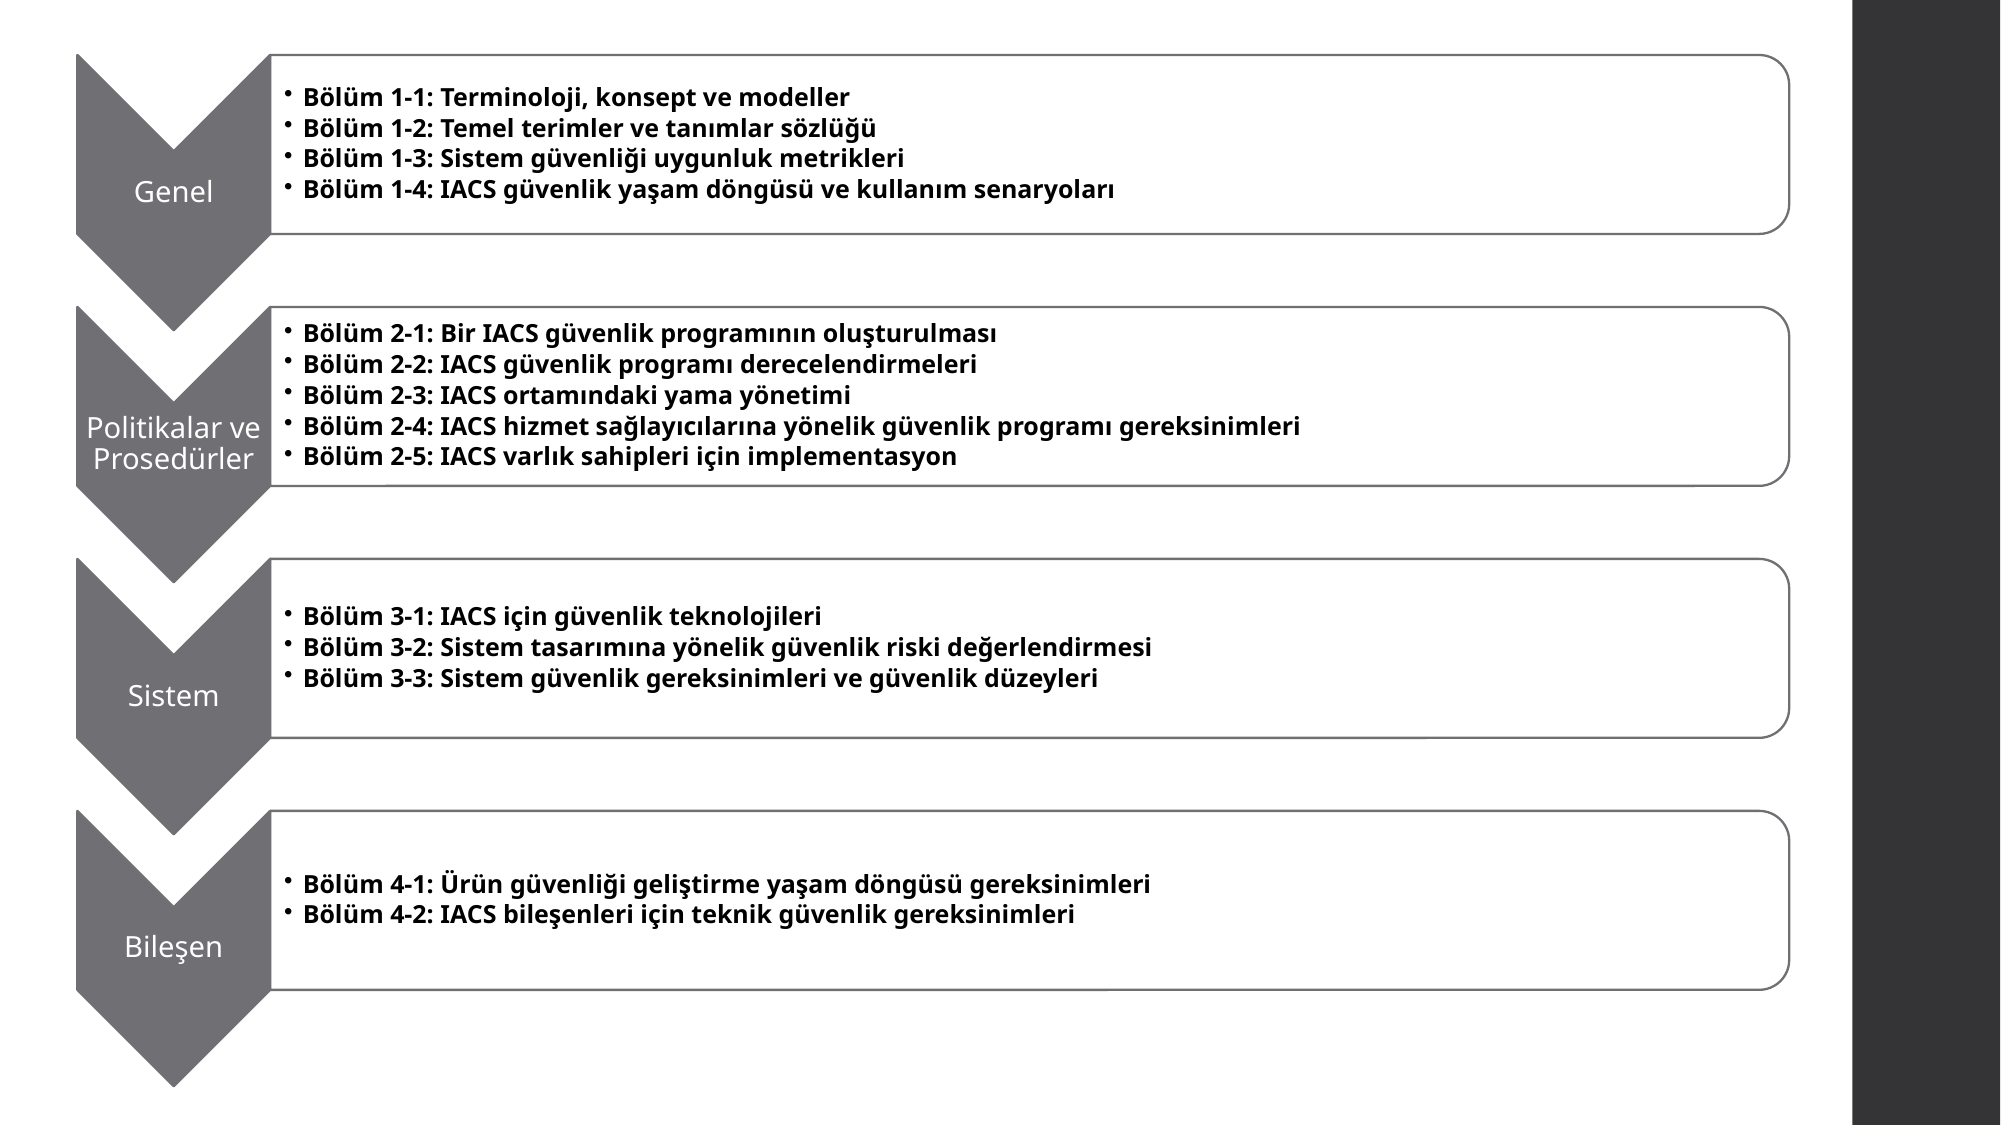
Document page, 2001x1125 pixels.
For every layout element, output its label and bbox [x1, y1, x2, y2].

list [77, 53, 1790, 1088]
